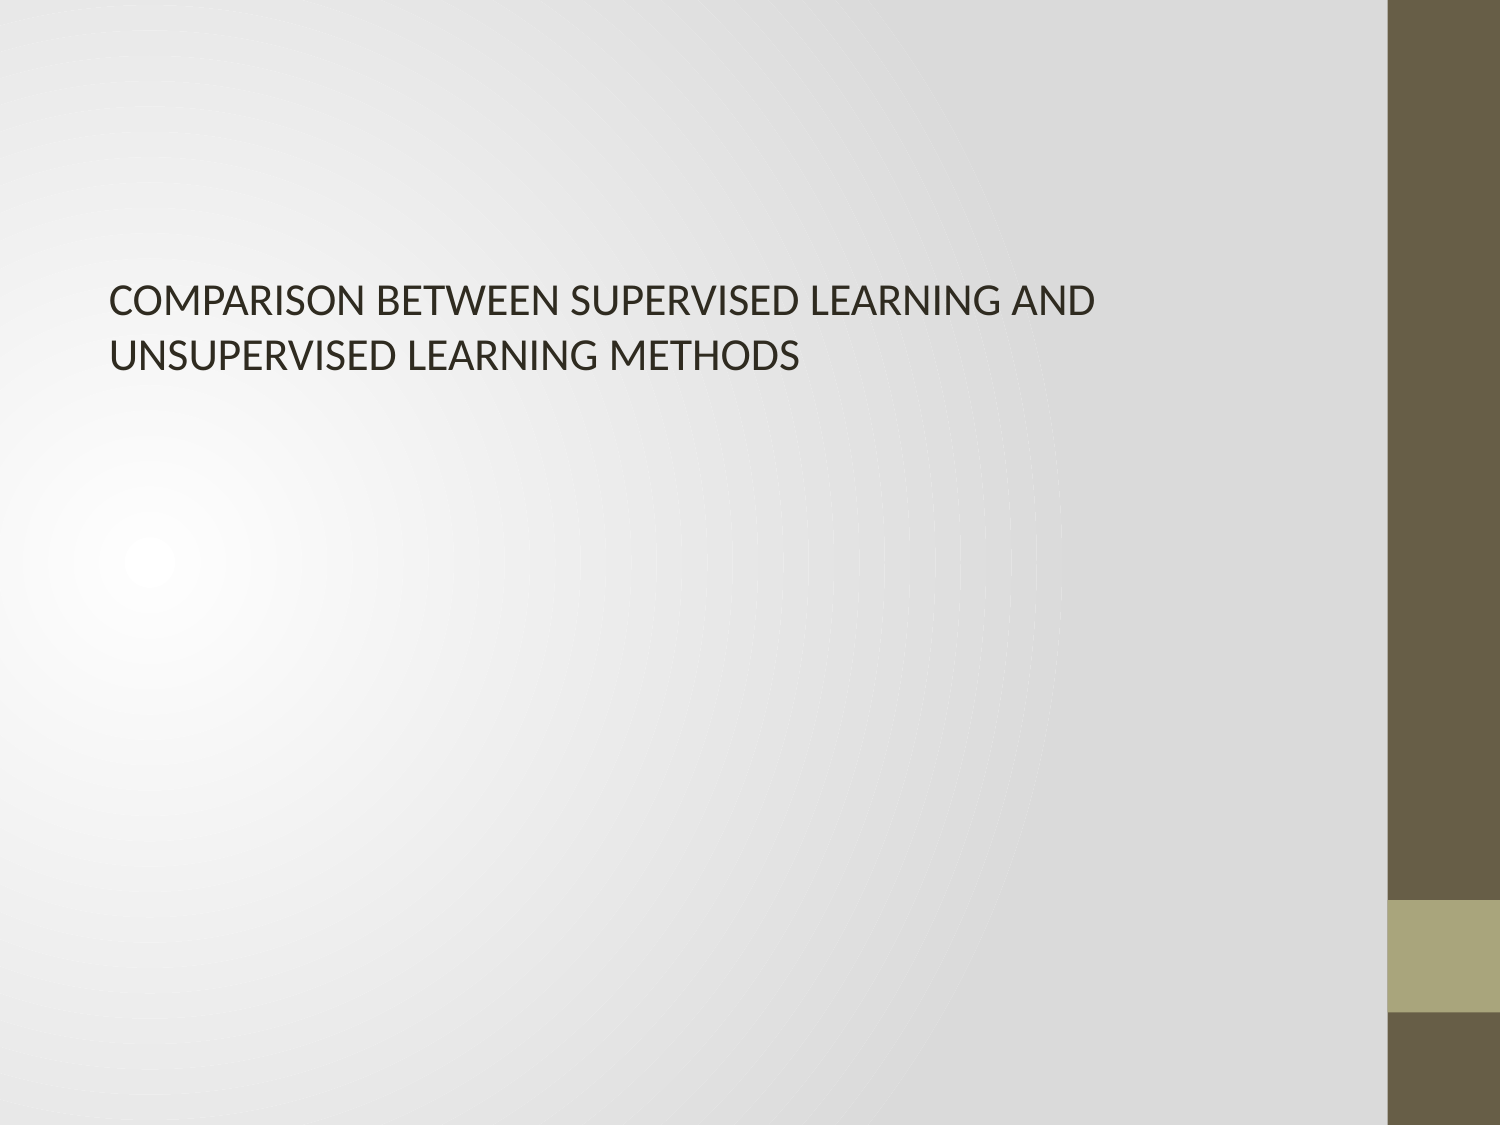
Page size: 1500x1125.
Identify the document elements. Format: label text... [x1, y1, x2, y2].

list COMPARISON BETWEEN SUPERVISED LEARNING AND UNSUPERVISED LEARNING METHODS [75, 262, 1325, 1050]
